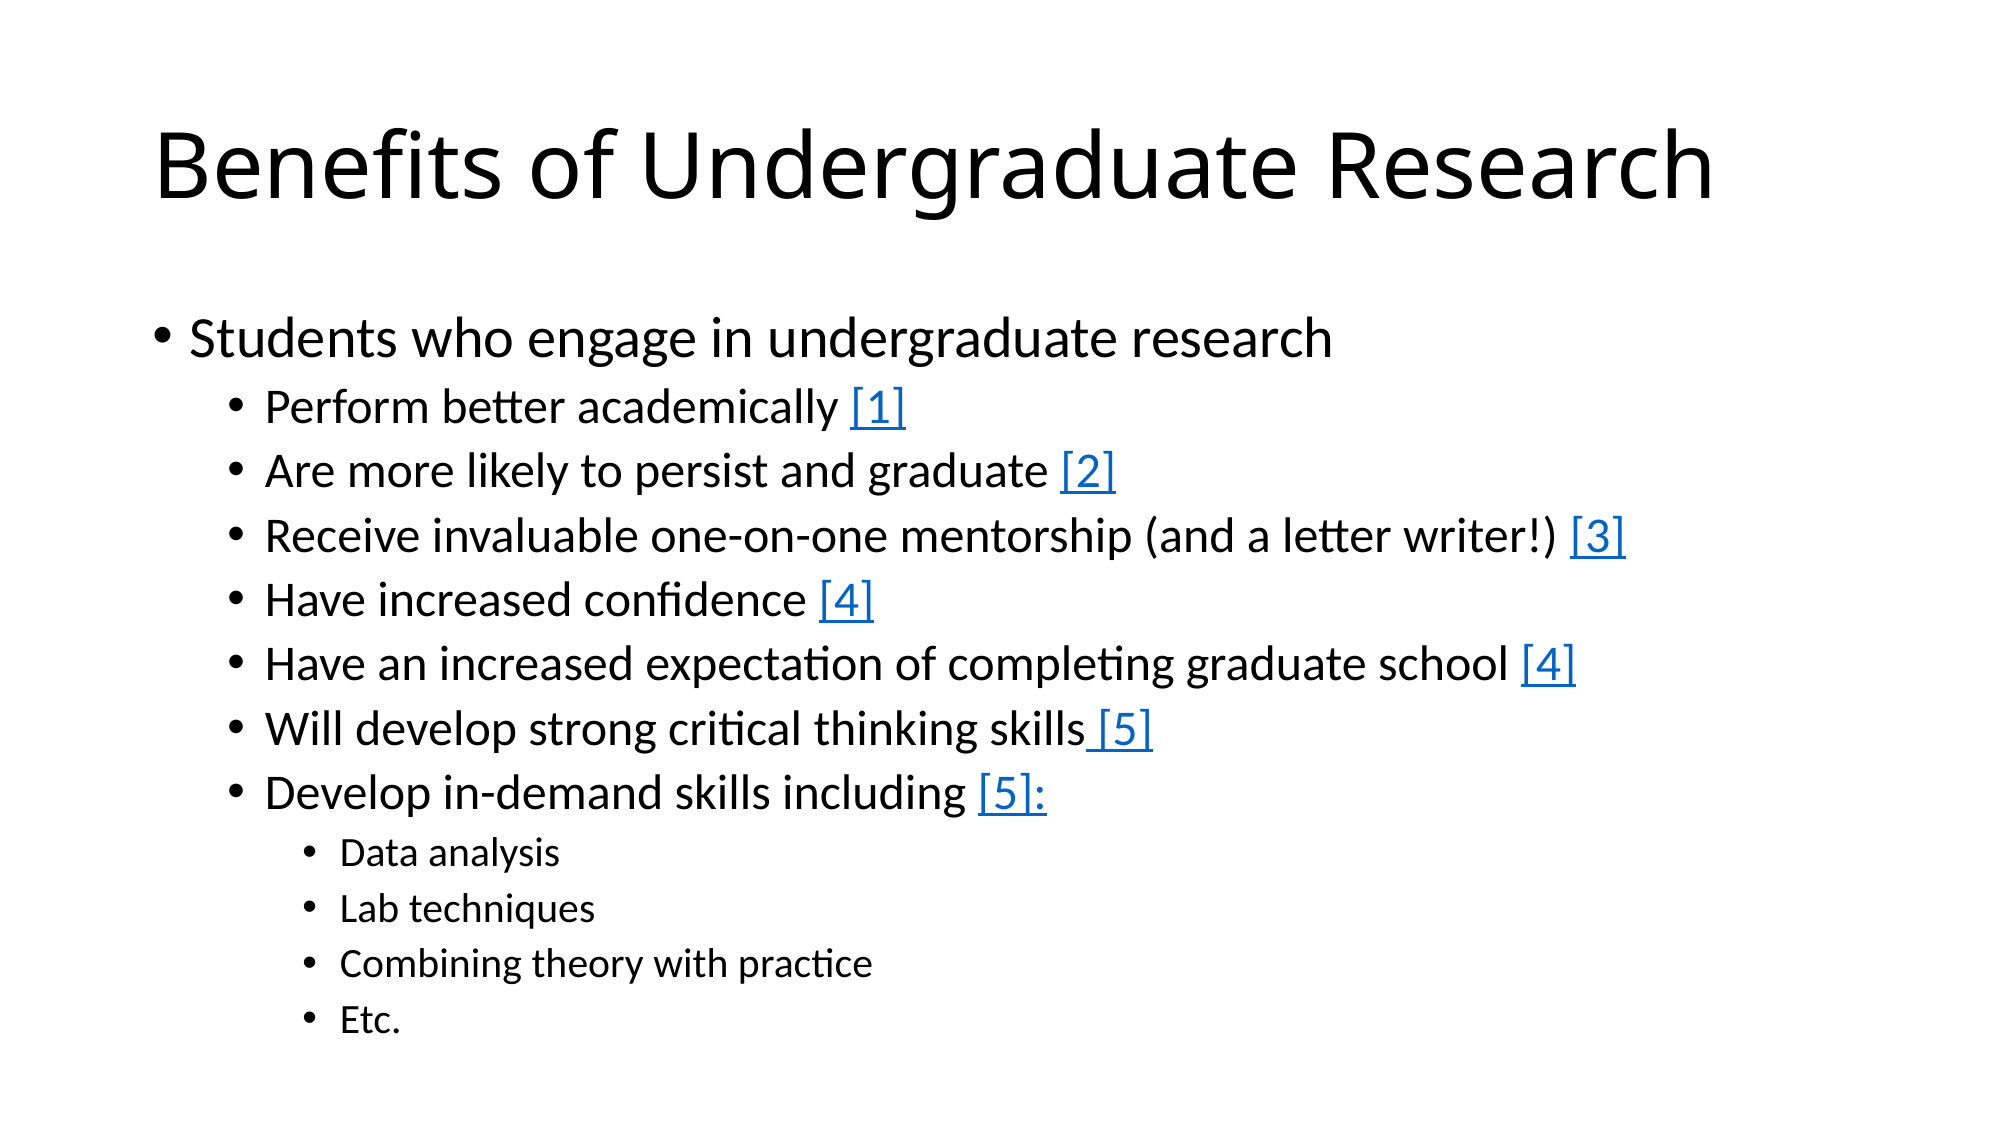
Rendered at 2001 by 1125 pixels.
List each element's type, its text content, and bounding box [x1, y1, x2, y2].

list Students who engage in undergraduate research Perform better academically [1] Are more likely to persist and graduate [2] Receive invaluable one-on-one mentorship (and a letter writer!) [3] Have increased confidence [4] Have an increased expectation of completing graduate school [4] Will develop strong critical thinking skills [5] Develop in-demand skills including [5]: Data analysis Lab techniques Combining theory with practice Etc. [137, 299, 1863, 1080]
title Benefits of Undergraduate Research [137, 59, 1863, 278]
